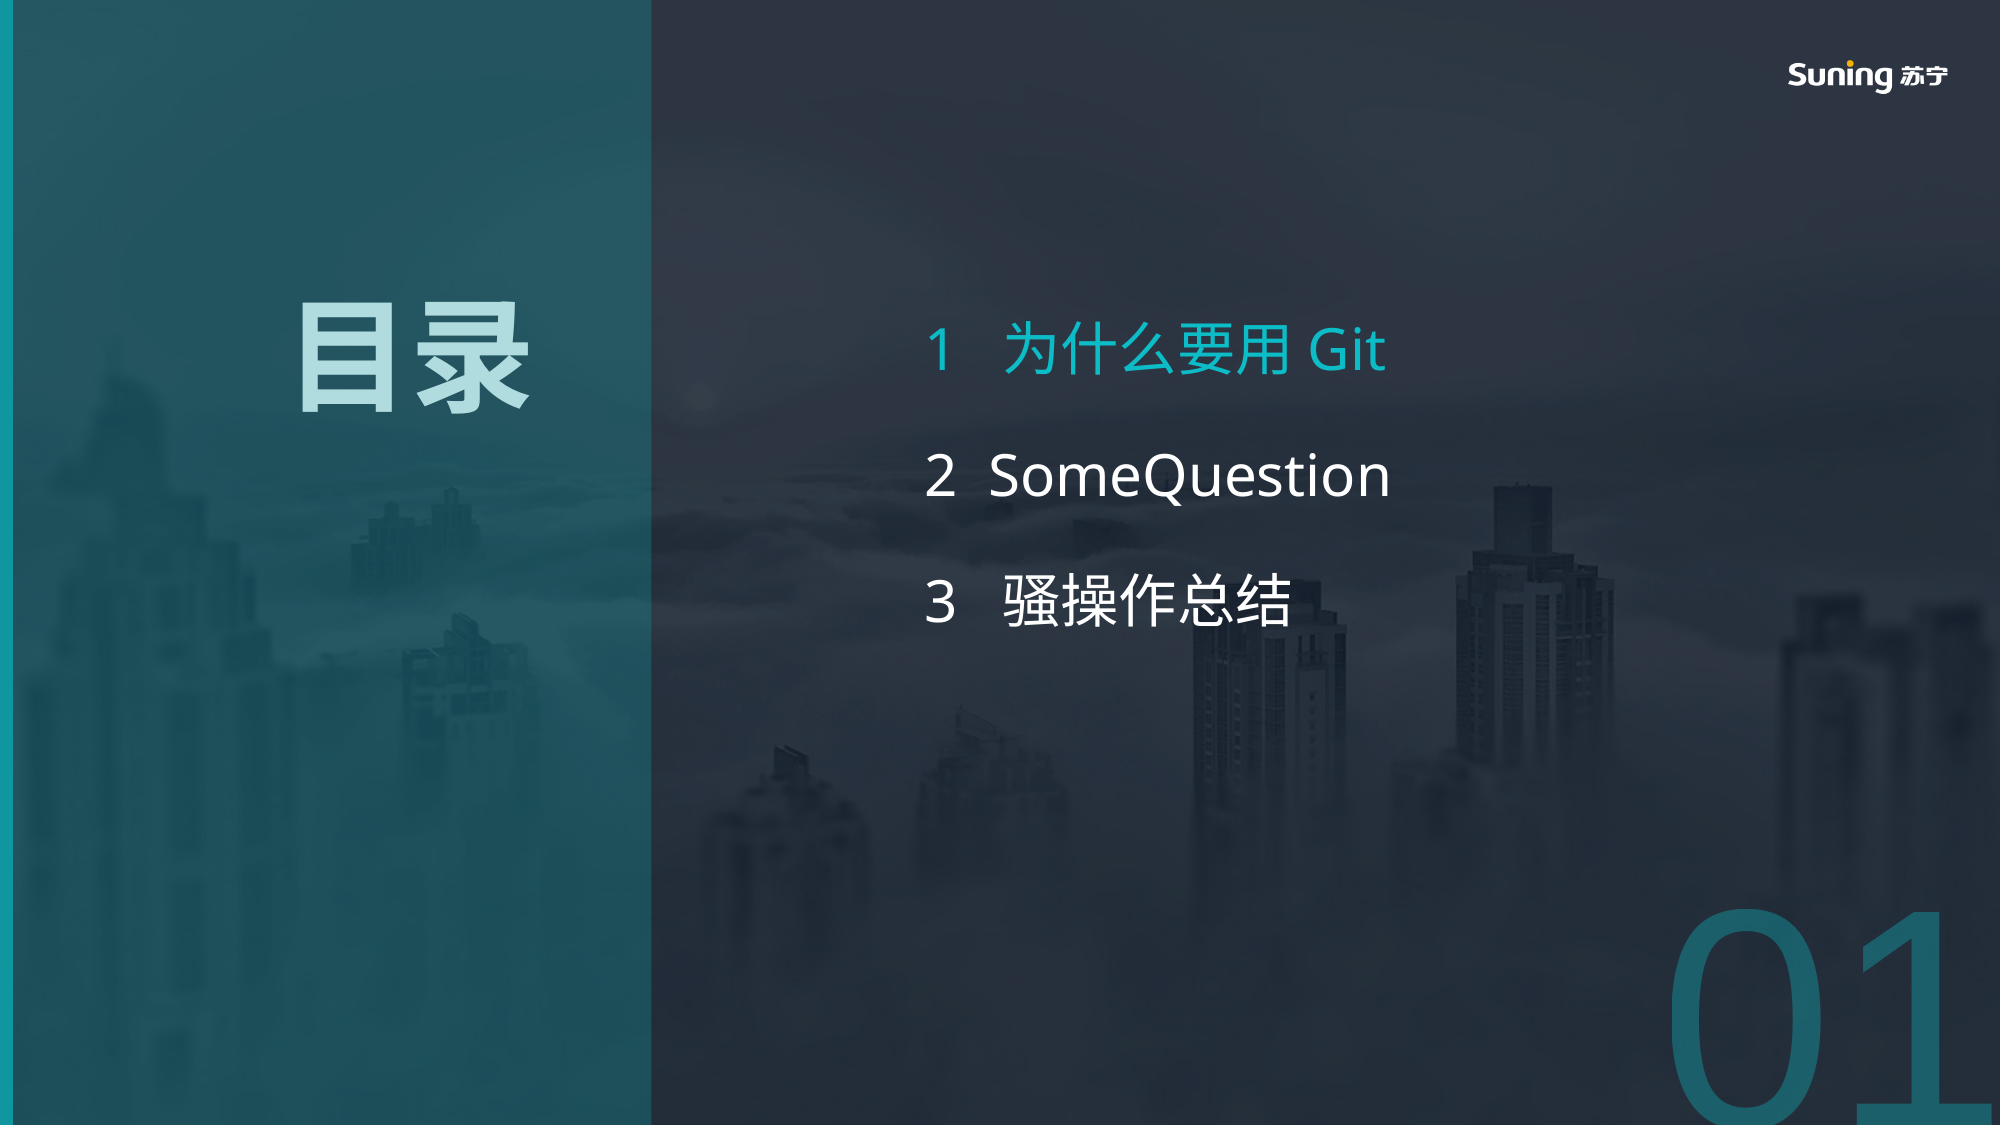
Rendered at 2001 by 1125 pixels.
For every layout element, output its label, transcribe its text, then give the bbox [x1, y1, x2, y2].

text_box [0, 0, 12, 1125]
text_box 01 [1645, 808, 2000, 1125]
text_box [12, 0, 652, 1125]
picture [652, 0, 2000, 1125]
list 1 为什么要用Git 2 SomeQuestion 3 骚操作总结 [909, 269, 1738, 1024]
